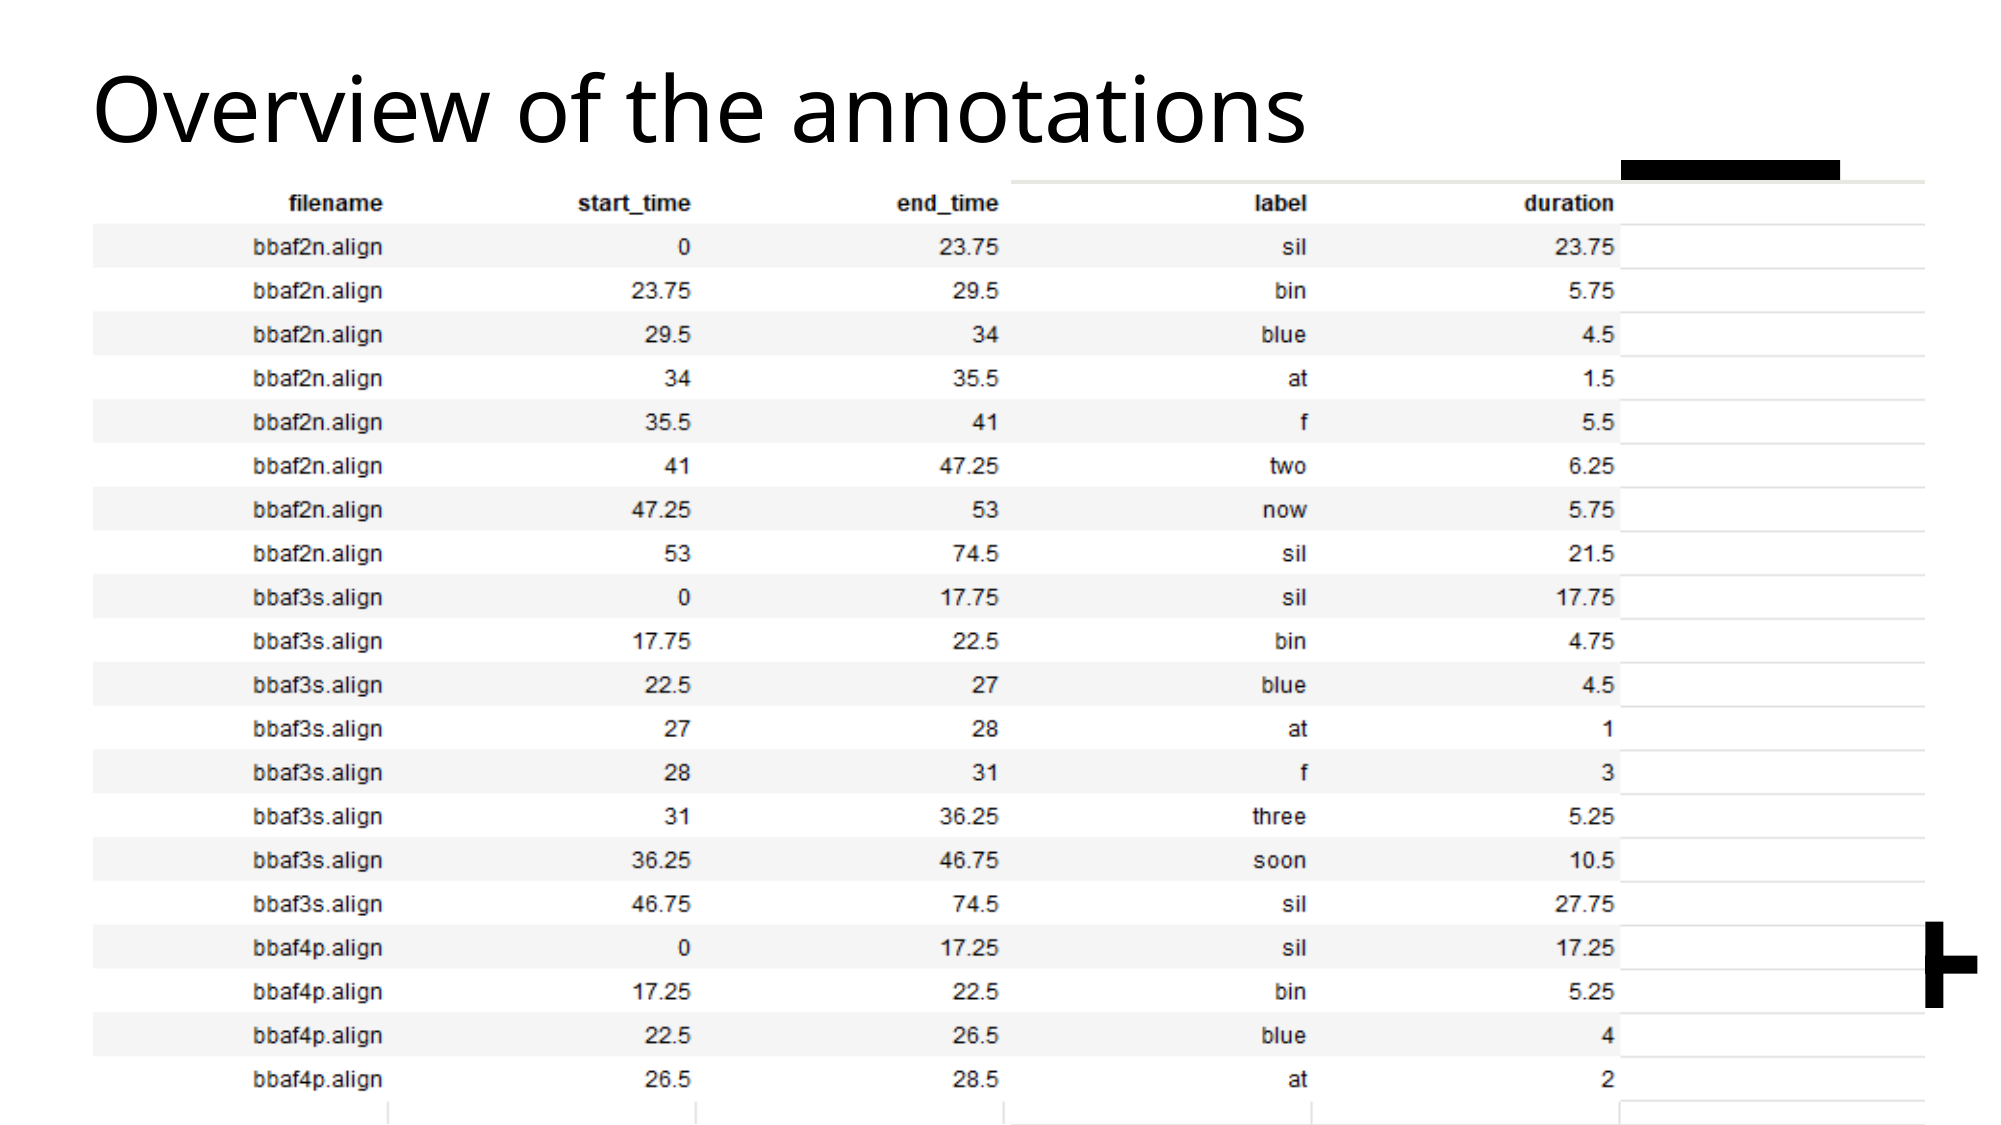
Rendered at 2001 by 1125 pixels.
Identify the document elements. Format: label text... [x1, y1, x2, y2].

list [93, 184, 1925, 1125]
title Overview of the annotations [76, 43, 1433, 281]
